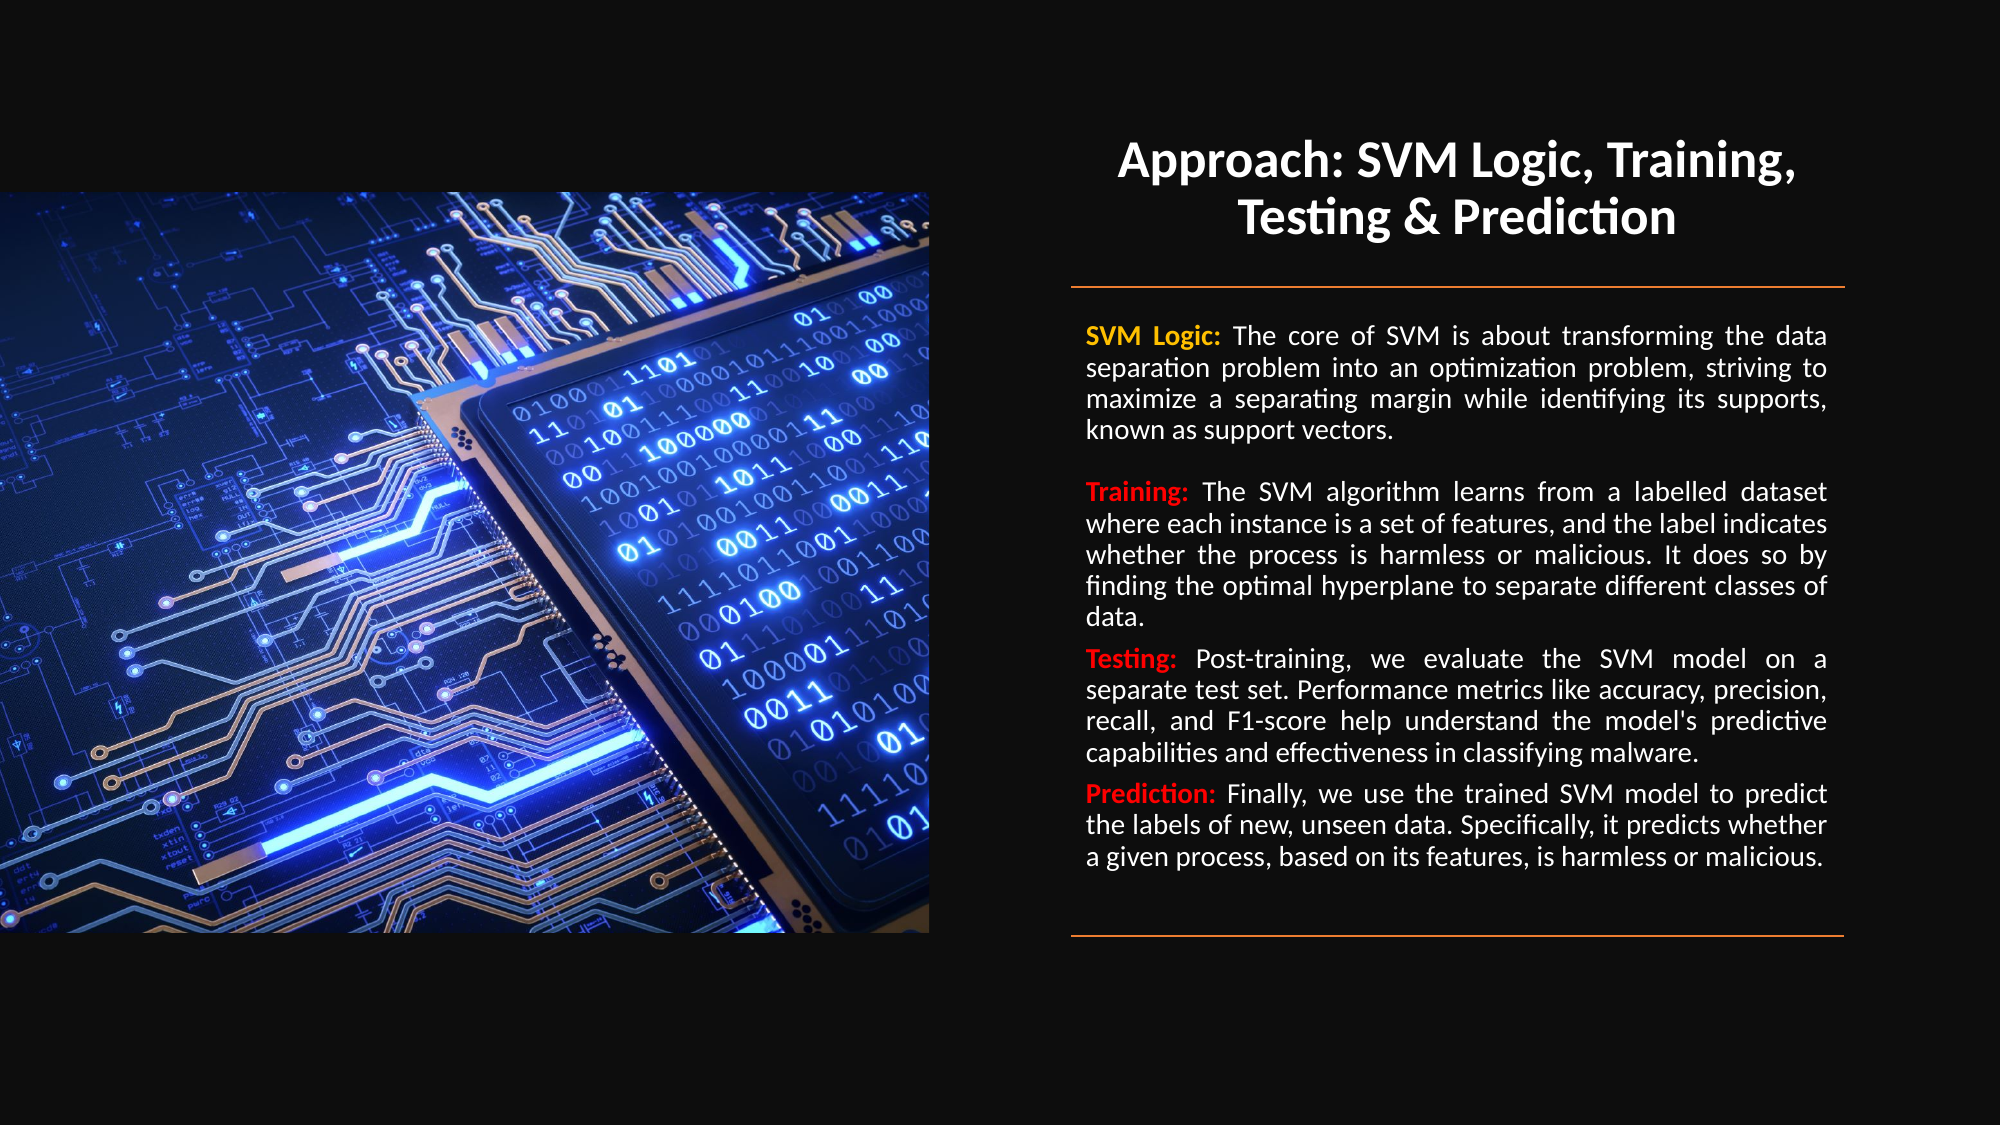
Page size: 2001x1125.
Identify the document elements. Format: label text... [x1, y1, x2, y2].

list SVM Logic: The core of SVM is about transforming the data separation problem into an optimization problem, striving to maximize a separating margin while identifying its supports, known as support vectors. Training: The SVM algorithm learns from a labelled dataset where each instance is a set of features, and the label indicates whether the process is harmless or malicious. It does so by finding the optimal hyperplane to separate different classes of data. Testing: Post-training, we evaluate the SVM model on a separate test set. Performance metrics like accuracy, precision, recall, and F1-score help understand the model's predictive capabilities and effectiveness in classifying malware. Prediction: Finally, we use the trained SVM model to predict the labels of new, unseen data. Specifically, it predicts whether a given process, based on its features, is harmless or malicious. [1070, 313, 1845, 912]
picture [0, 192, 930, 933]
title Approach: SVM Logic, Training, Testing & Prediction [1070, 124, 1845, 254]
text_box [0, 0, 2000, 1125]
